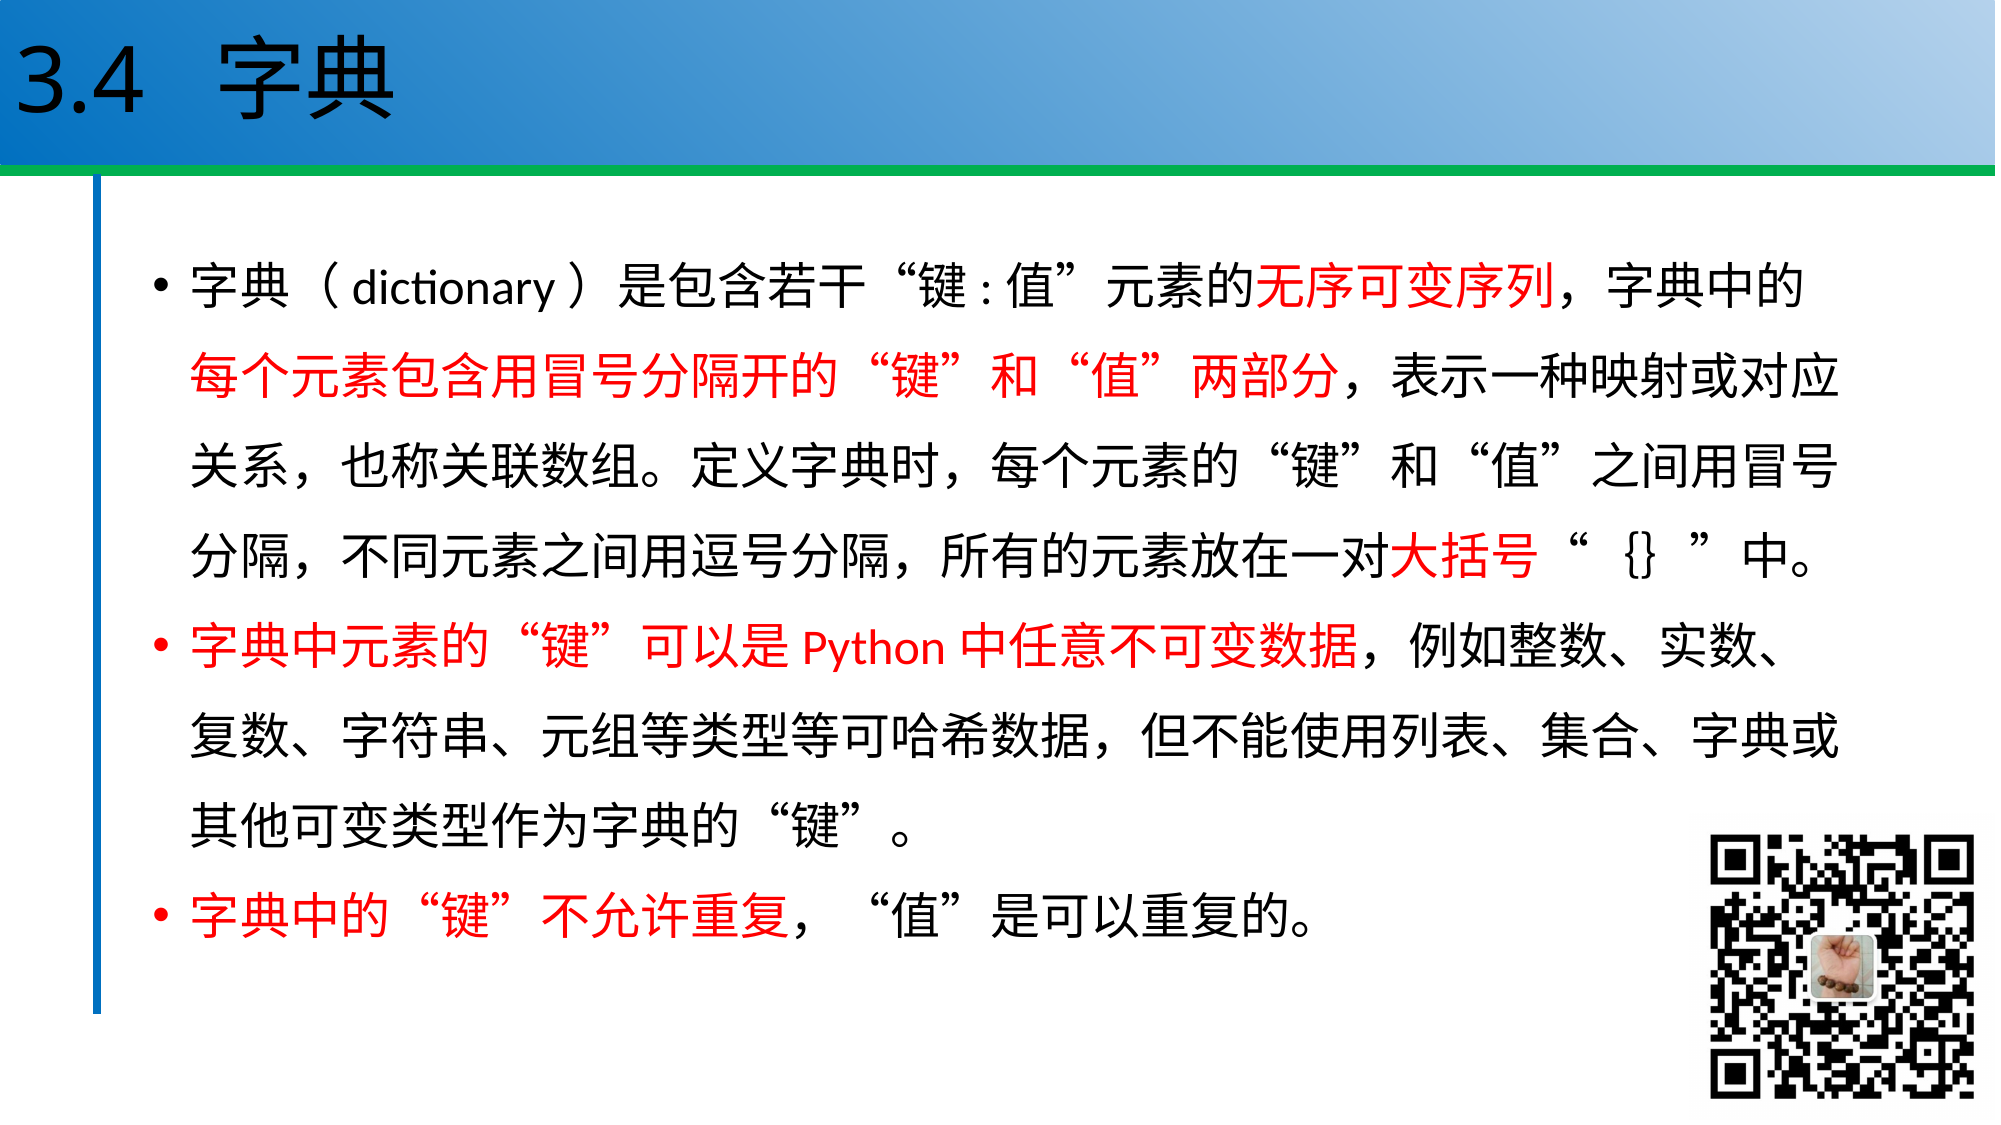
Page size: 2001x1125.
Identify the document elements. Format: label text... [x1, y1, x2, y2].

picture [1689, 813, 1995, 1120]
list 字典（dictionary）是包含若干“键:值”元素的无序可变序列，字典中的每个元素包含用冒号分隔开的“键”和“值”两部分，表示一种映射或对应关系，也称关联数组。定义字典时，每个元素的“键”和“值”之间用冒号分隔，不同元素之间用逗号分隔，所有的元素放在一对大括号“｛｝”中。 字典中元素的“键”可以是Python中任意不可变数据，例如整数、实数、复数、字符串、元组等类型等可哈希数据，但不能使用列表、集合、字典或其他可变类型作为字典的“键”。 字典中的“键”不允许重复，“值”是可以重复的。 [137, 216, 1863, 978]
title 3.4 字典 [0, 0, 1995, 165]
slide_number [1412, 1042, 1863, 1103]
